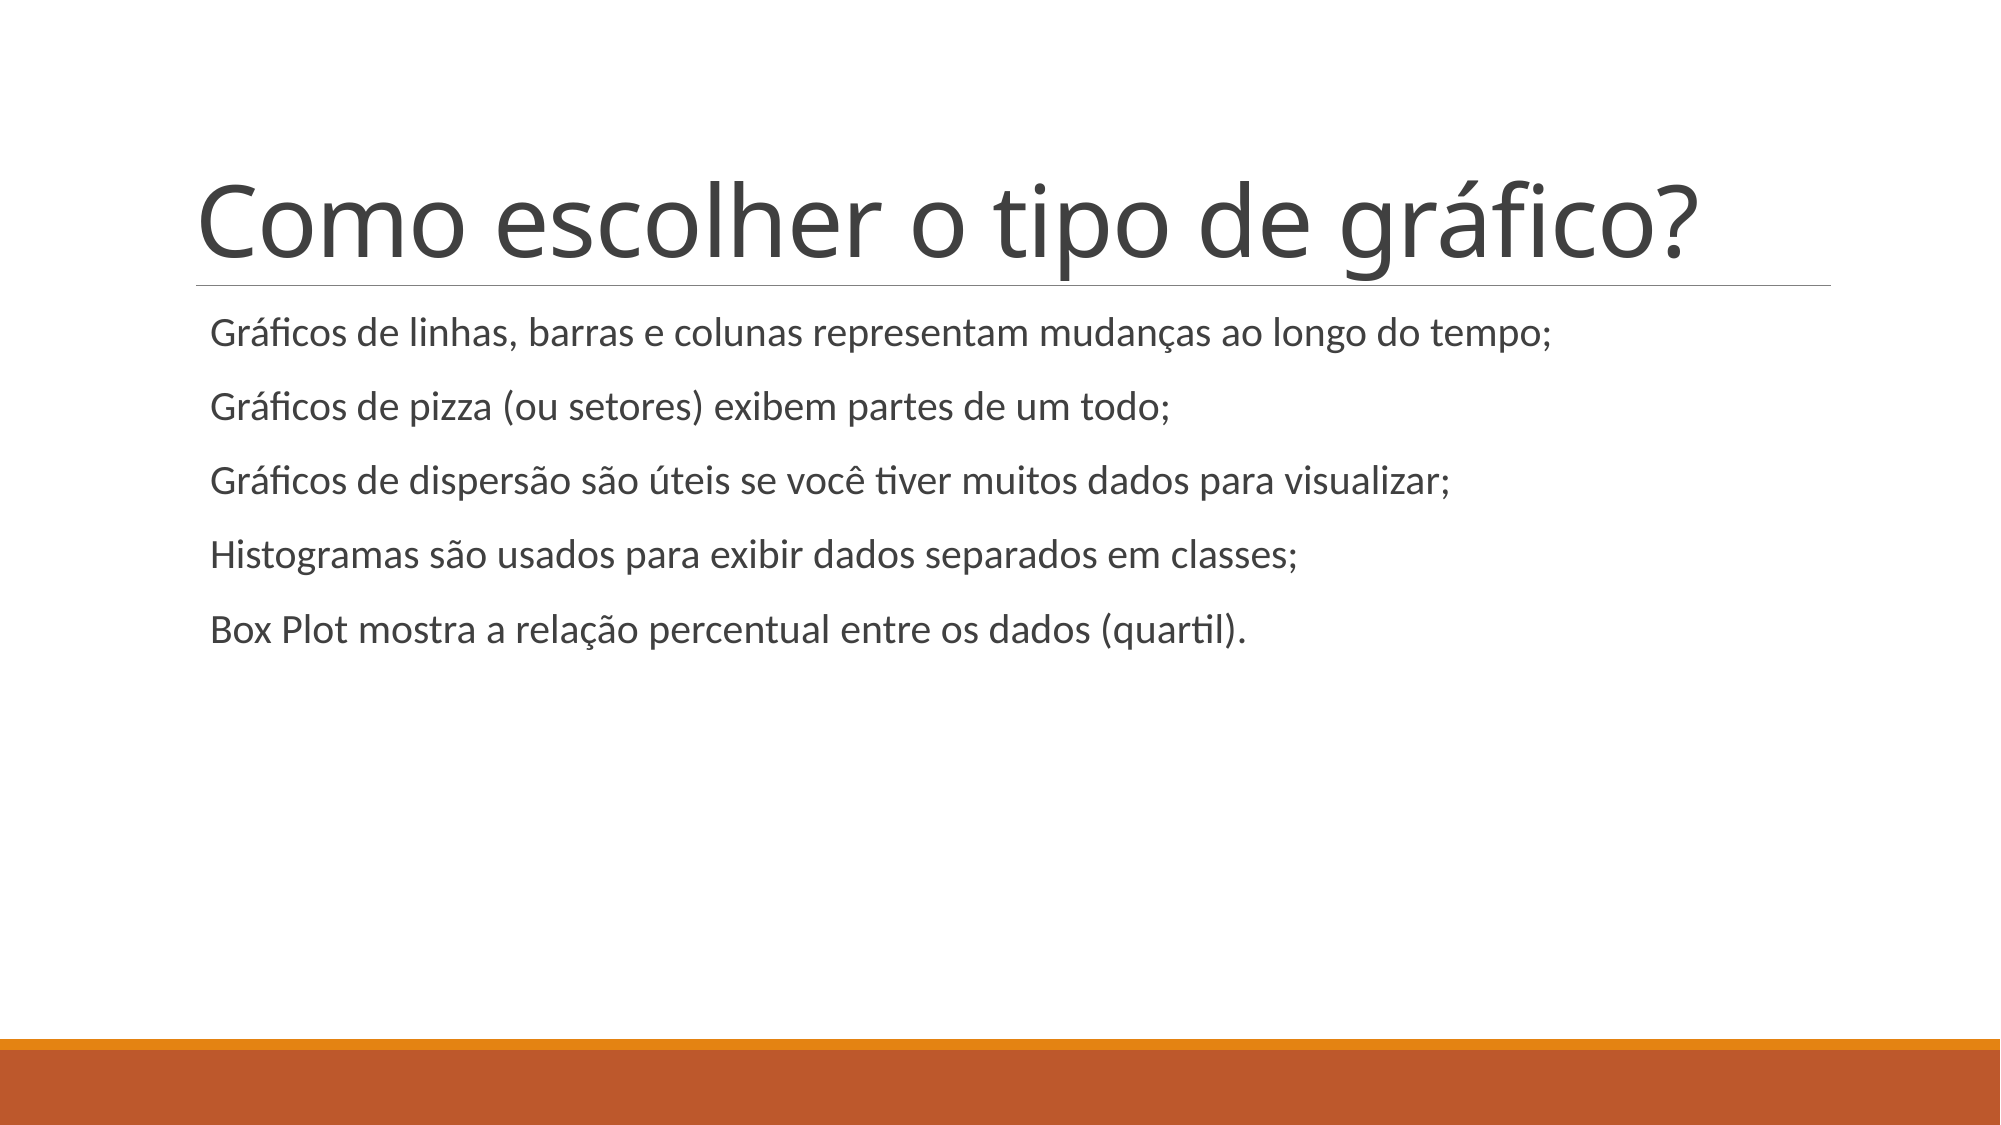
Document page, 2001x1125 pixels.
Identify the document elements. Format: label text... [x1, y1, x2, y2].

title Como escolher o tipo de gráfico? [180, 47, 1830, 285]
list Gráficos de linhas, barras e colunas representam mudanças ao longo do tempo; Gráficos de pizza (ou setores) exibem partes de um todo; Gráficos de dispersão são úteis se você tiver muitos dados para visualizar; Histogramas são usados para exibir dados separados em classes; Box Plot mostra a relação percentual entre os dados (quartil). [180, 302, 1830, 963]
